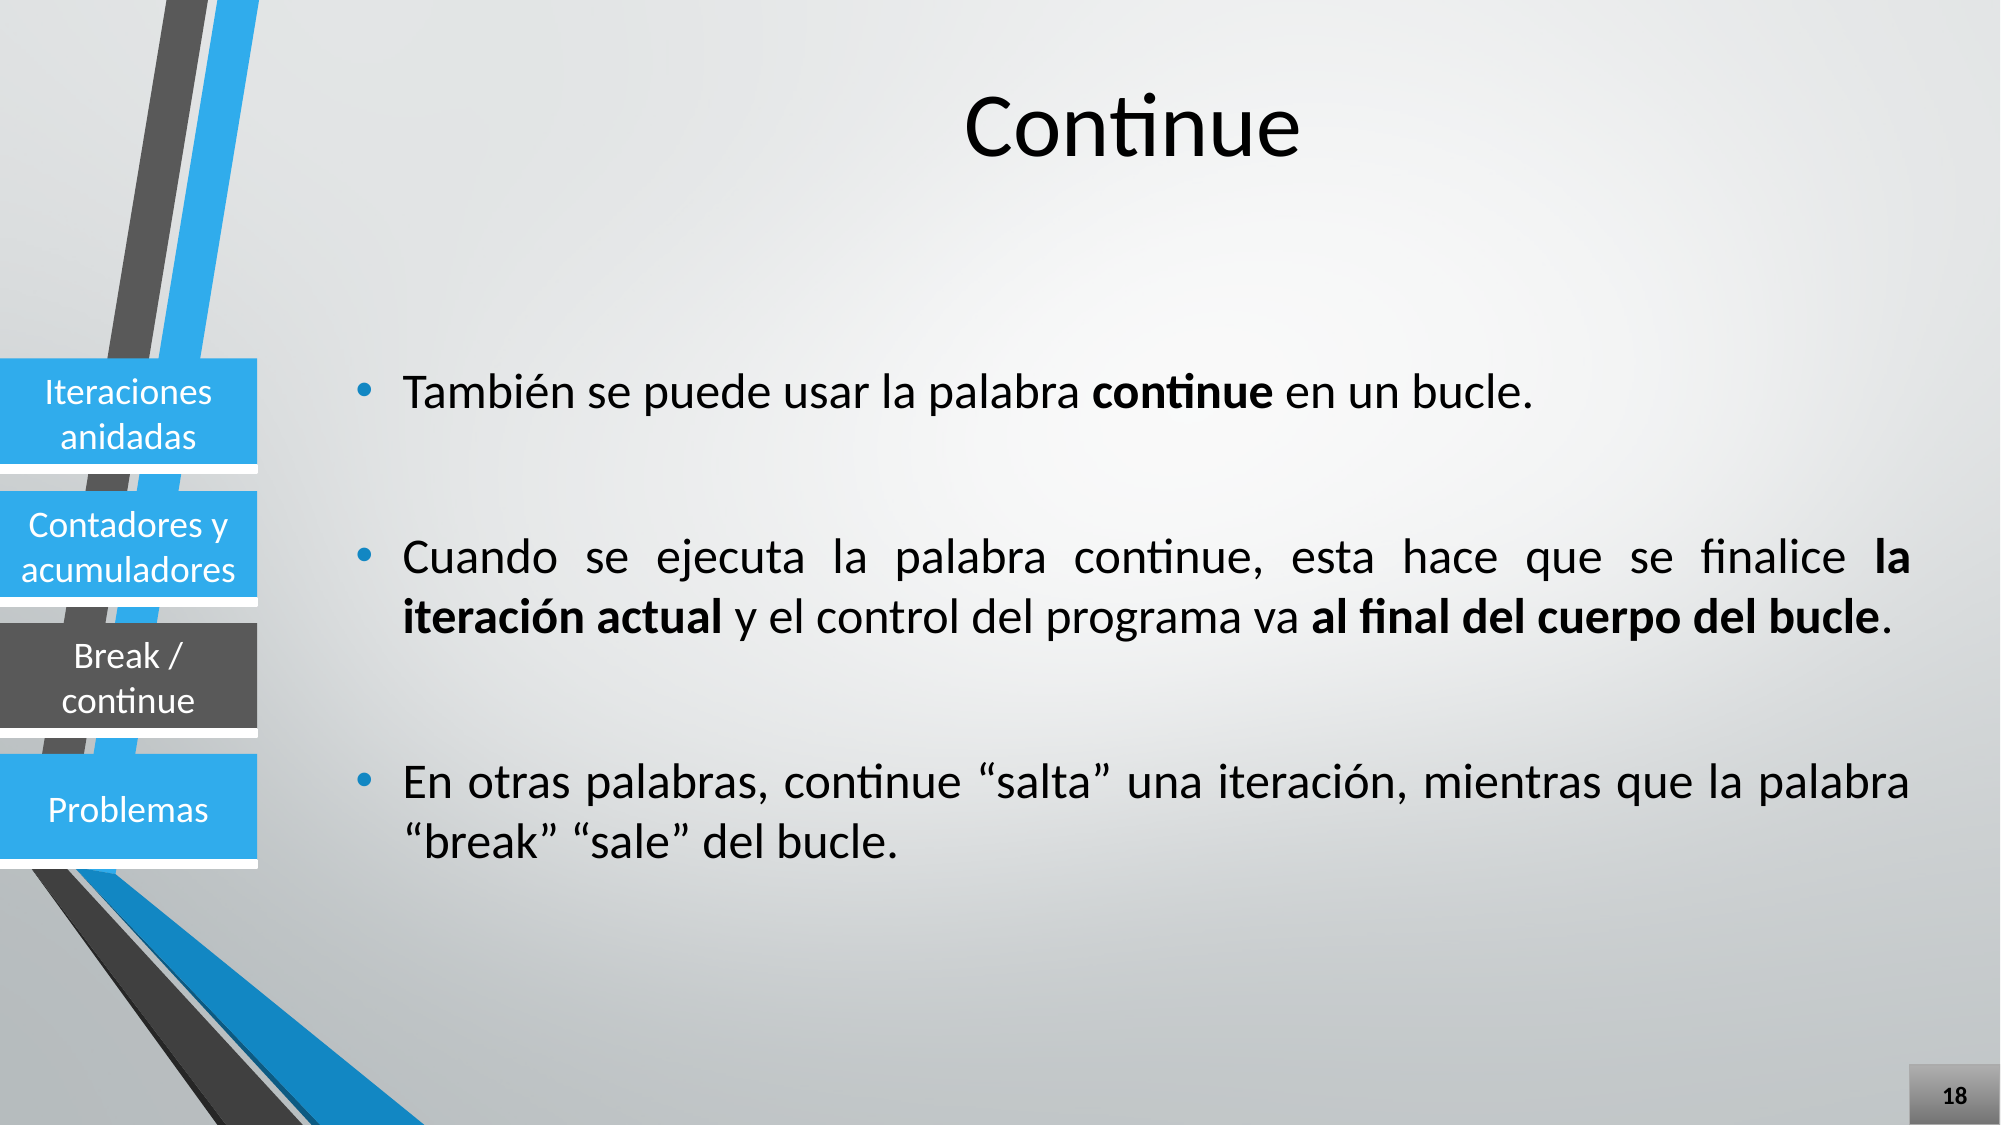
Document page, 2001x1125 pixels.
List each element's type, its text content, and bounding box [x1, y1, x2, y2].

list También se puede usar la palabra continue en un bucle. Cuando se ejecuta la palabra continue, esta hace que se finalice la iteración actual y el control del programa va al final del cuerpo del bucle. En otras palabras, continue “salta” una iteración, mientras que la palabra “break” “sale” del bucle. [340, 231, 1927, 997]
title Continue [340, 36, 1927, 204]
slide_number 18 [1909, 1065, 2000, 1125]
